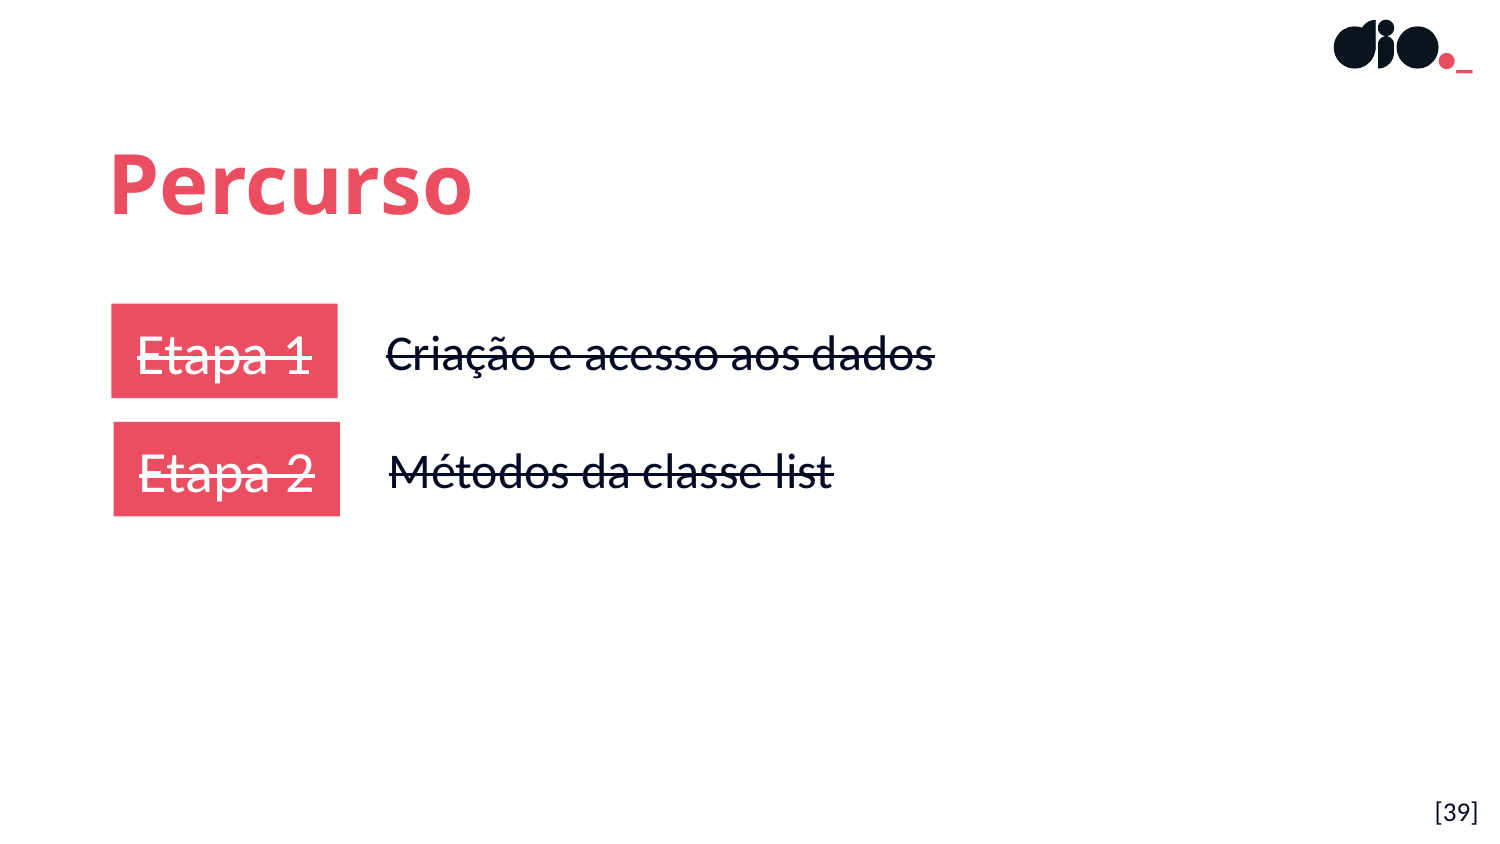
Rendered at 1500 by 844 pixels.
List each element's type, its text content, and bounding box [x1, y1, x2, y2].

text_box Etapa 1 [111, 303, 338, 399]
text_box Métodos da classe list [373, 431, 1387, 507]
slide_number [‹#›] [1403, 779, 1494, 844]
text_box Etapa 2 [113, 421, 340, 517]
picture [1333, 19, 1473, 74]
text_box Criação e acesso aos dados [371, 313, 1384, 389]
text_box Percurso [92, 104, 1309, 243]
